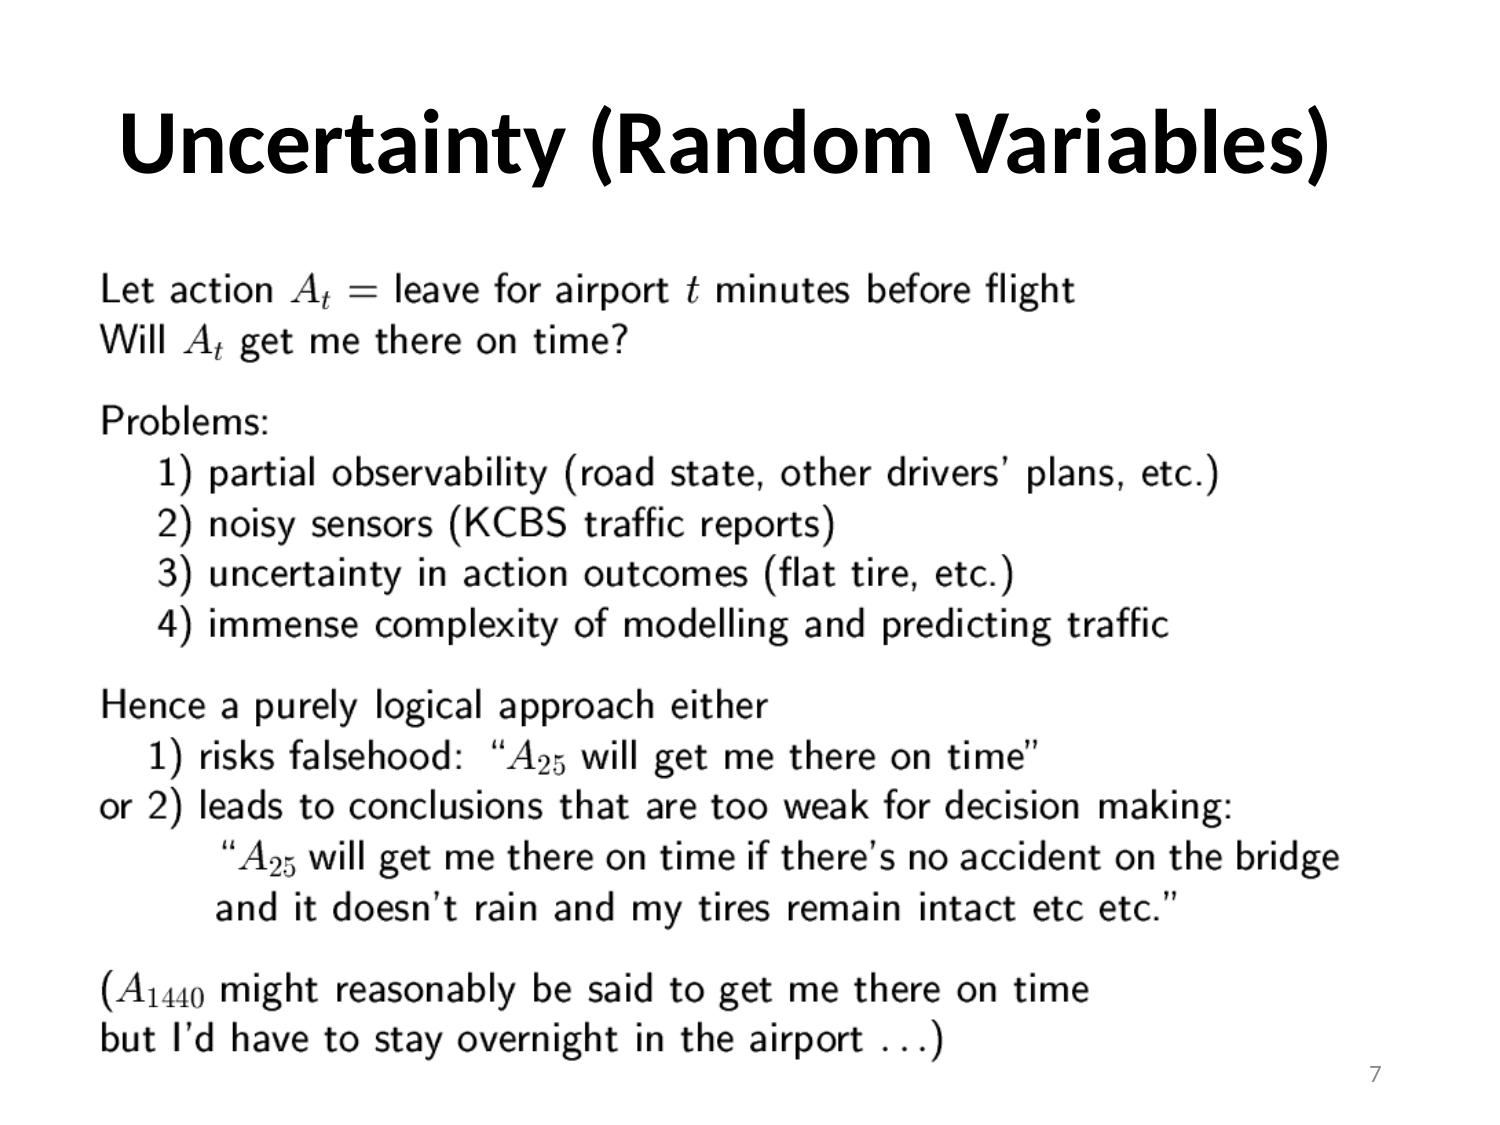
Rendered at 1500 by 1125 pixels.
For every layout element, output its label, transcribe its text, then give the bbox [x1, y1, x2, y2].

title Uncertainty (Random Variables) [103, 59, 1397, 227]
slide_number ‹#› [1059, 1042, 1397, 1103]
picture [83, 257, 1349, 1072]
